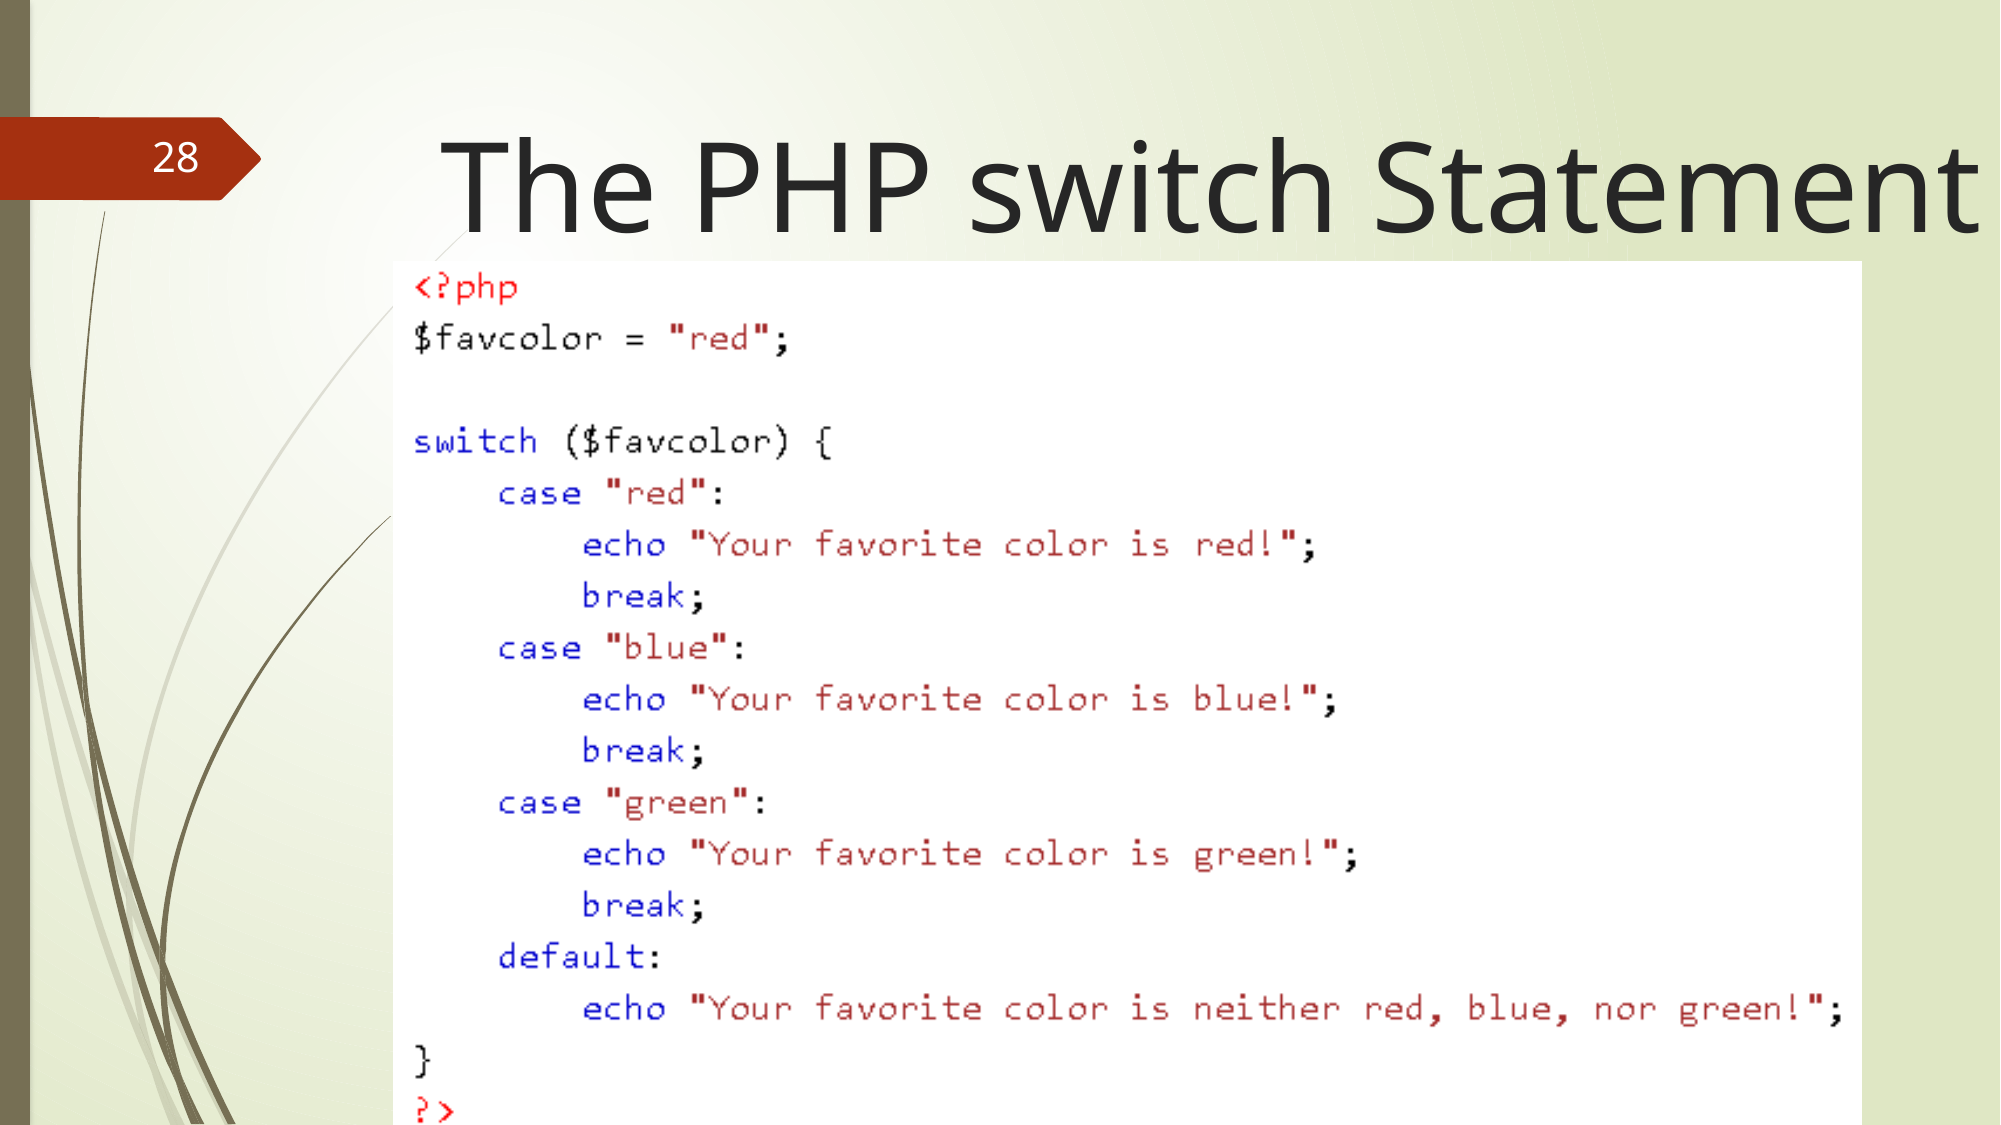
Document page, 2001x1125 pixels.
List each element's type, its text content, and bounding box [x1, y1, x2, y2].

slide_number 28 [87, 129, 216, 190]
picture [393, 261, 1862, 1125]
title The PHP switch Statement [425, 99, 2000, 311]
